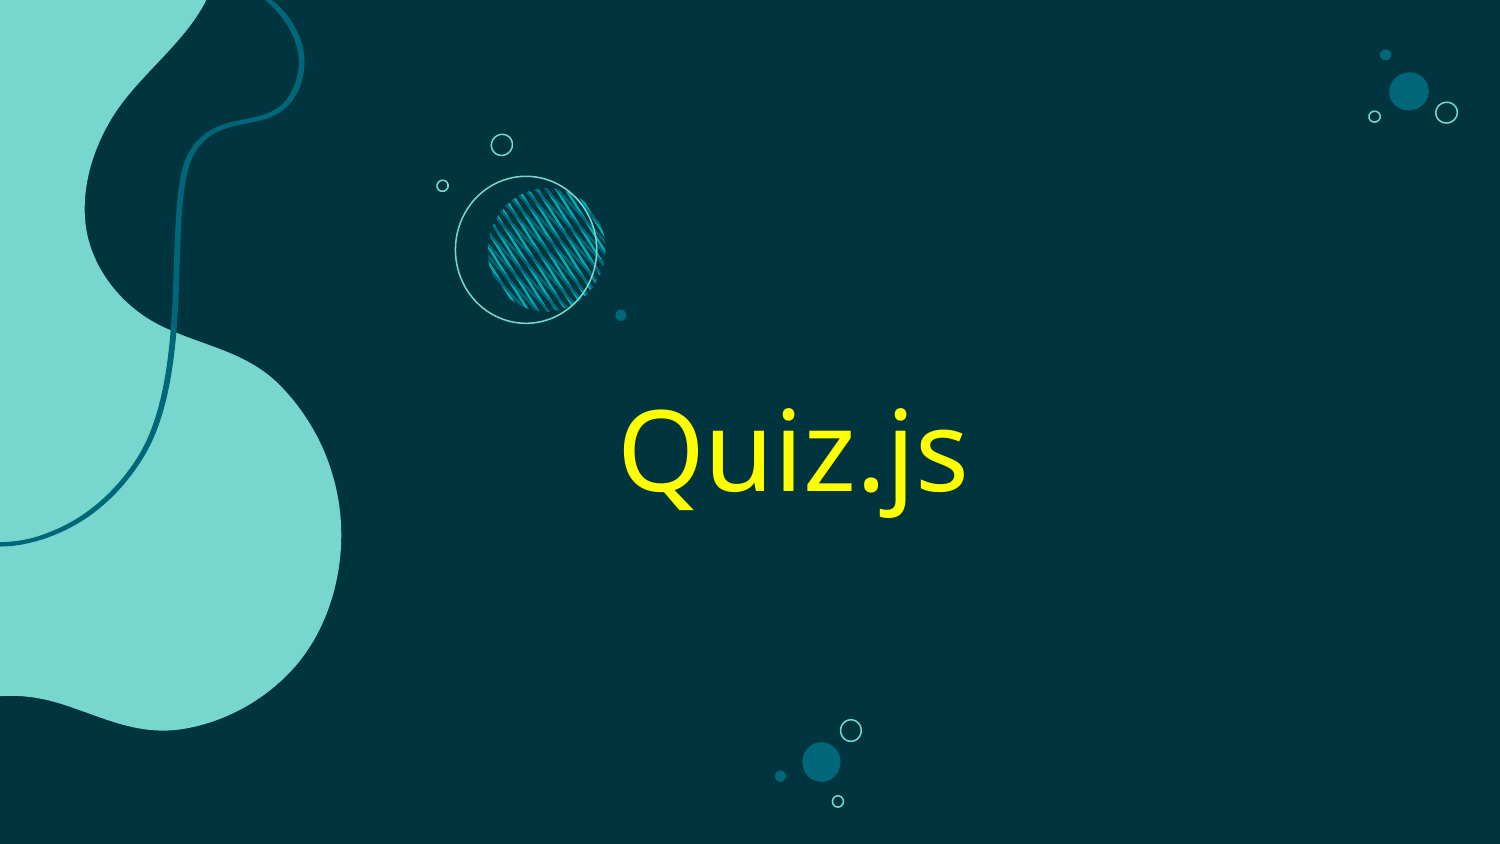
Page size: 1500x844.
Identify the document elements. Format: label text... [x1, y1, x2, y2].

subtitle Quiz.js [152, 363, 985, 483]
